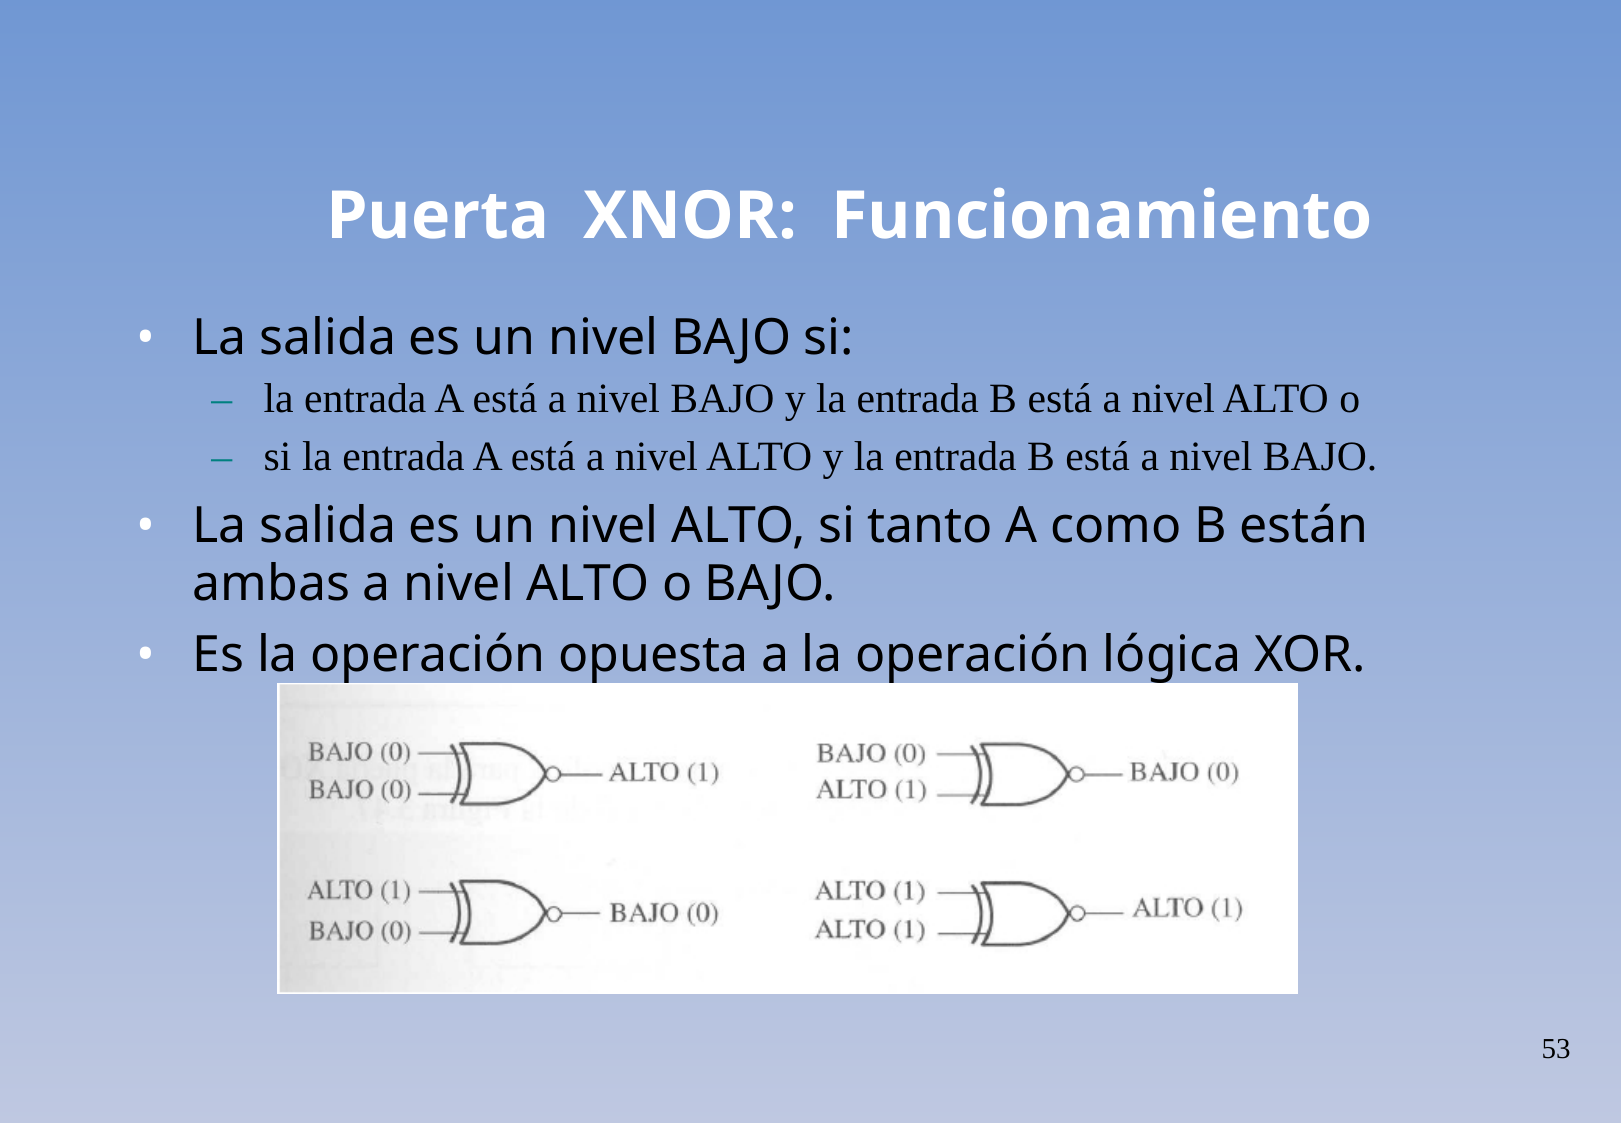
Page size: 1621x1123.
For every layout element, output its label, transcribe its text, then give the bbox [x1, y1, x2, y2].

picture [276, 683, 1299, 994]
text_box 53 [1541, 1039, 1571, 1072]
text_box Puerta XNOR: Funcionamiento • La salida es un nivel BAJO si: – la entrada A está a nivel BAJO y la entrada B está a nivel ALTO o – si la entrada A está a nivel ALTO y la entrada B está a nivel BAJO. • La salida es un nivel ALTO, si tanto A como B están ambas a nivel ALTO o BAJO. • Es la operación opuesta a la operación lógica XOR. [136, 179, 1378, 689]
